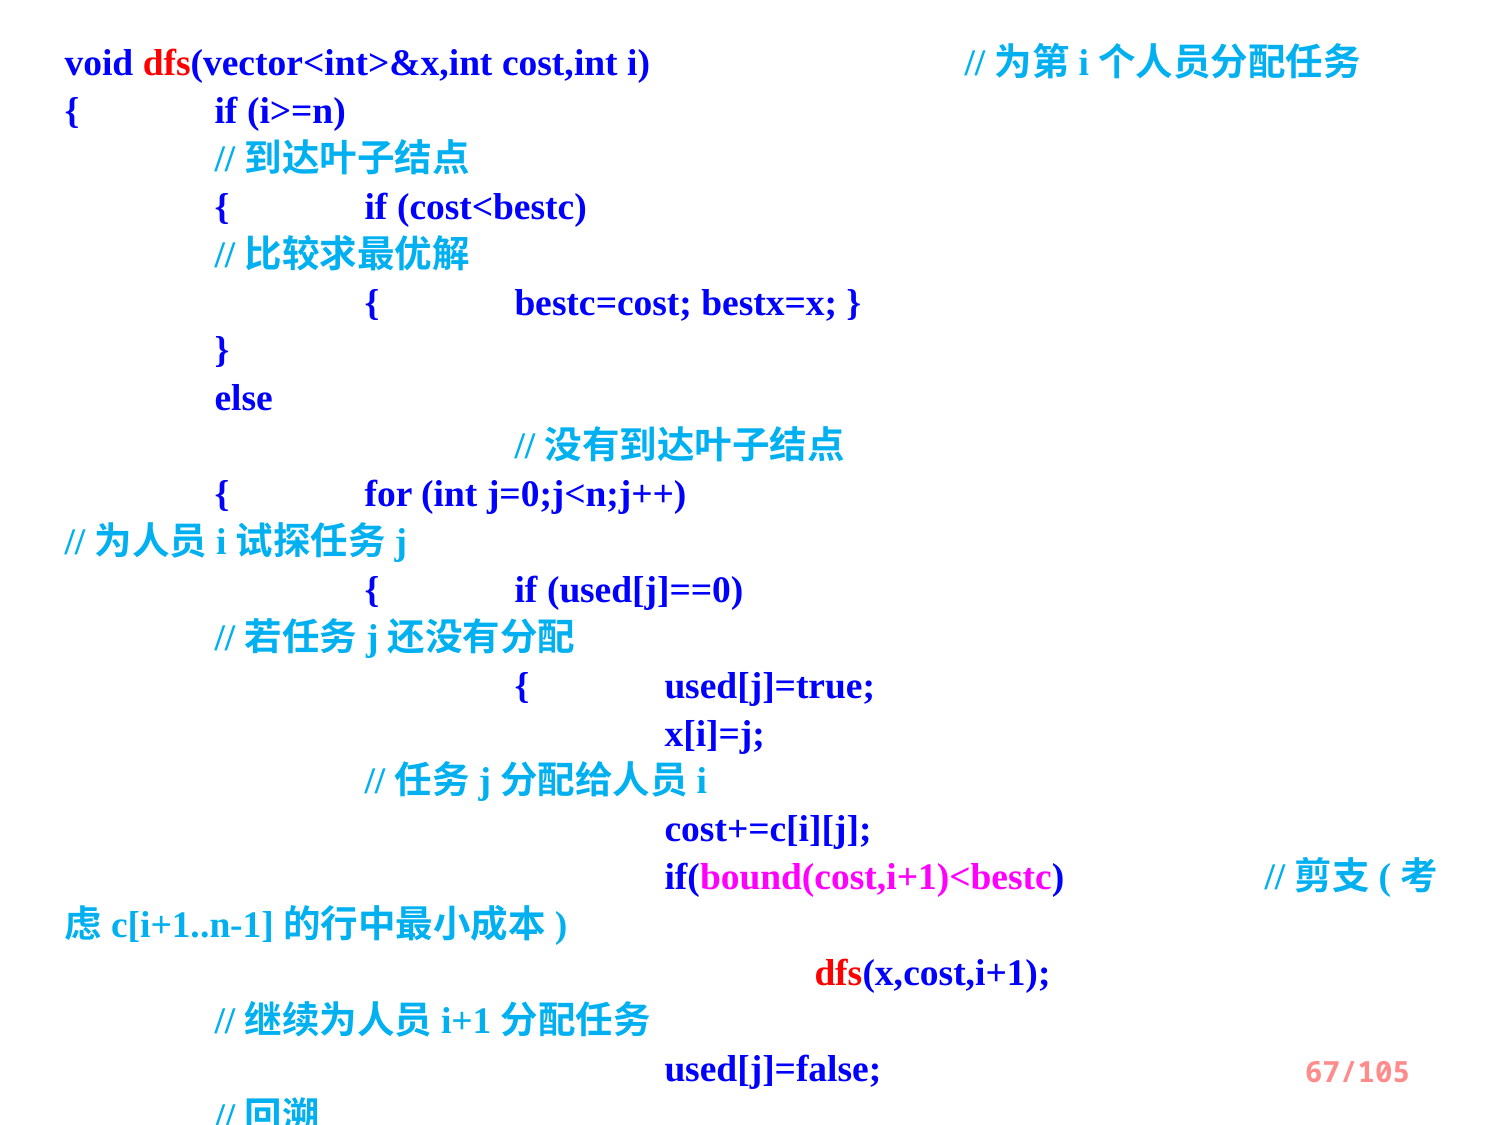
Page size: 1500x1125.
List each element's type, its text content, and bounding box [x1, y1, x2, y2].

text_box void dfs(vector<int>&x,int cost,int i) //为第i个人员分配任务 { if (i>=n) //到达叶子结点 { if (cost<bestc) //比较求最优解 { bestc=cost; bestx=x; } } else //没有到达叶子结点 { for (int j=0;j<n;j++) //为人员i试探任务j { if (used[j]==0) //若任务j还没有分配 { used[j]=true; x[i]=j; //任务j分配给人员i cost+=c[i][j]; if(bound(cost,i+1)<bestc) //剪支(考虑c[i+1..n-1]的行中最小成本) dfs(x,cost,i+1); //继续为人员i+1分配任务 used[j]=false; //回溯 x[i]=0; cost-=c[i][j]; } } } } [33, 21, 1455, 1125]
slide_number 67/105 [1074, 1042, 1425, 1103]
